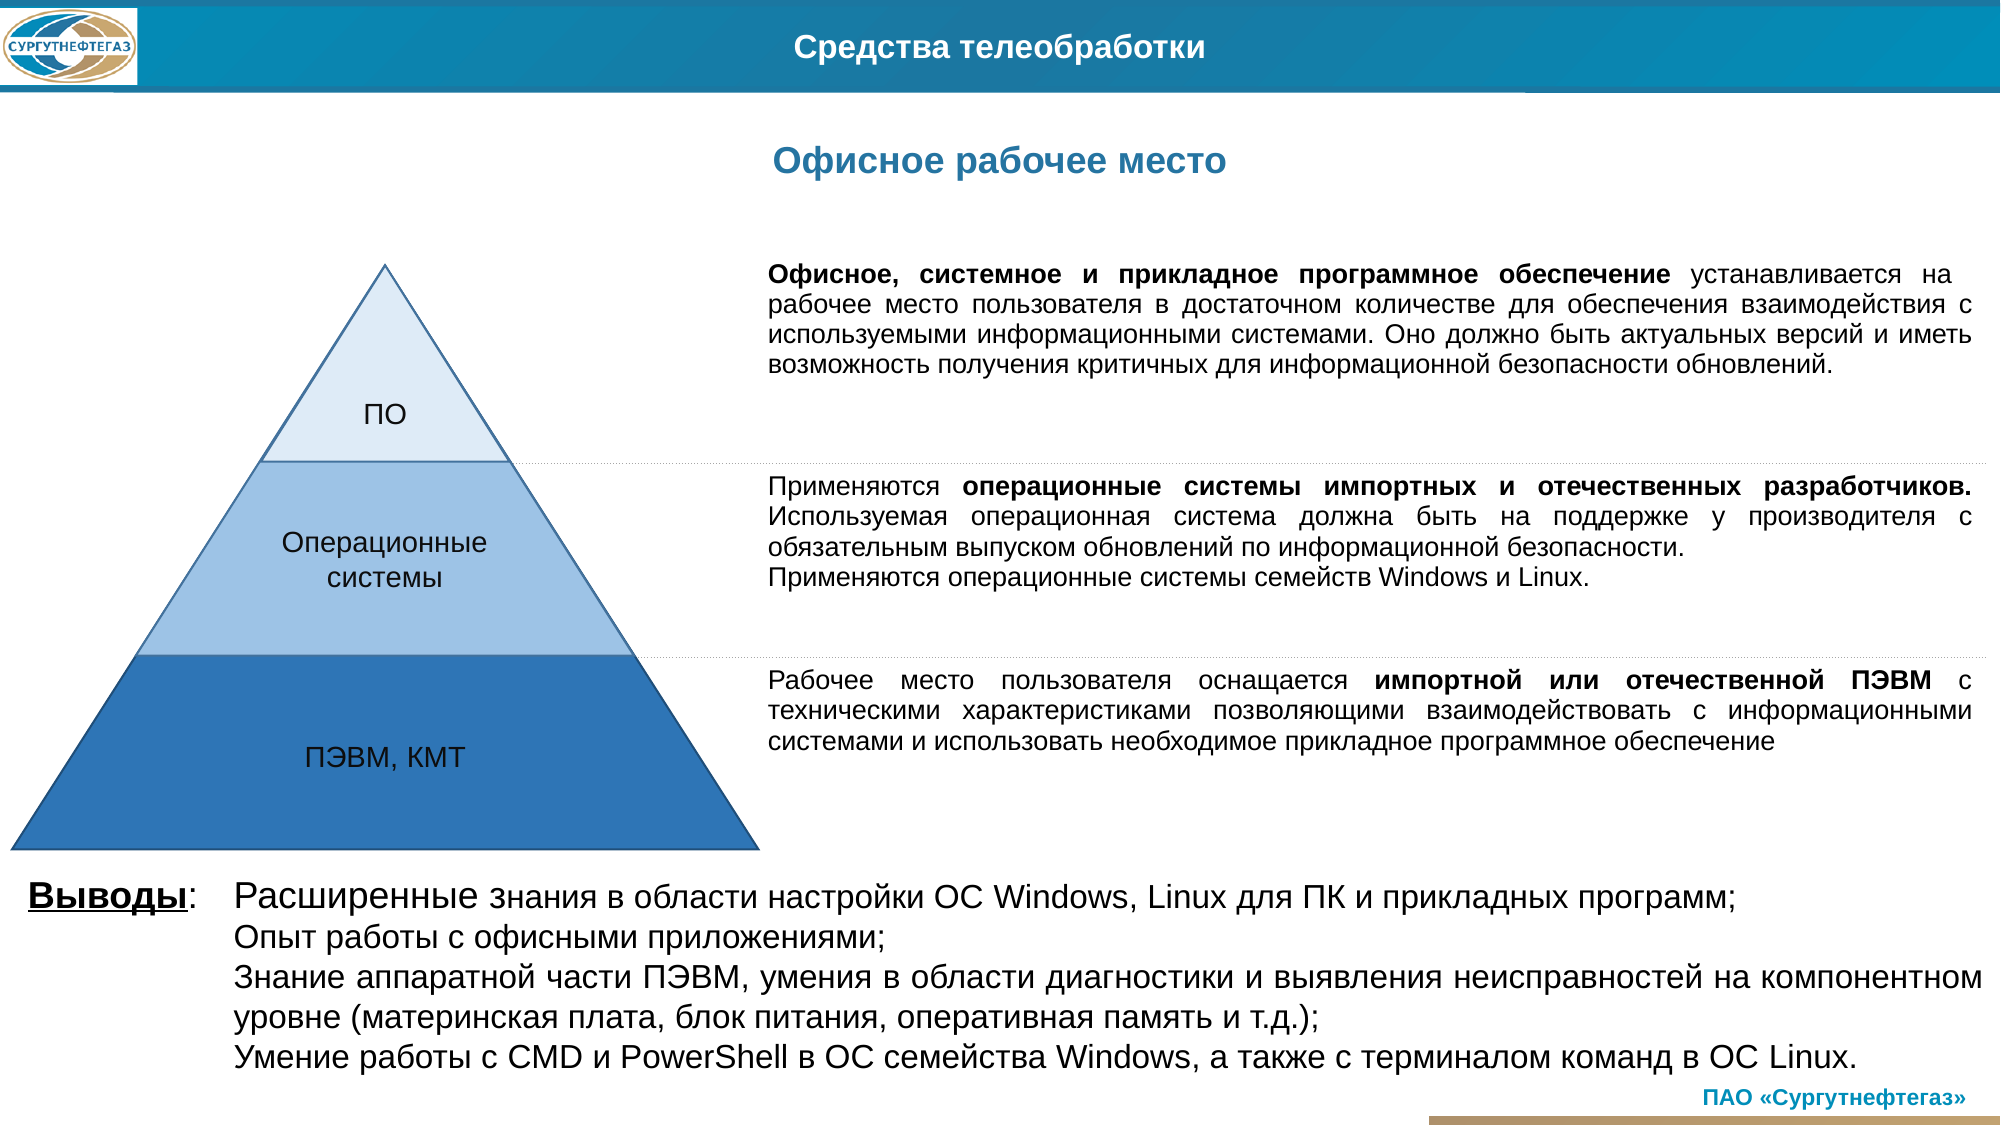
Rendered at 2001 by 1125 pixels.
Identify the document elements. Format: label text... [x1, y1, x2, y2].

text_box ПЭВМ, КМТ [10, 656, 761, 851]
text_box Операционные системы [133, 398, 636, 657]
text_box Выводы: Расширенные знания в области настройки ОС Windows, Linux для ПК и прикладных программ; Опыт работы с офисными приложениями; Знание аппаратной части ПЭВМ, умения в области диагностики и выявления неисправностей на компонентном уровне (материнская плата, блок питания, оперативная память и т.д.); Умение работы с CMD и PowerShell в ОС семейства Windows, а также с терминалом команд в ОС Linux. [13, 863, 2000, 1125]
picture [0, 9, 137, 84]
table_header Офисное, системное и прикладное программное обеспечение устанавливается на рабочее место пользователя в достаточном количестве для обеспечения взаимодействия с используемыми информационными системами. Оно должно быть актуальных версий и иметь возможность получения критичных для информационной безопасности обновлений. [385, 251, 1987, 464]
table_cell Применяются операционные системы импортных и отечественных разработчиков. Используемая операционная система должна быть на поддержке у производителя с обязательным выпуском обновлений по информационной безопасности. Применяются операционные системы семейств Windows и Linux. [514, 464, 1987, 658]
text_box Средства телеобработки [0, 4, 2000, 88]
text_box ПО [259, 263, 512, 463]
table_cell Рабочее место пользователя оснащается импортной или отечественной ПЭВМ с техническими характеристиками позволяющими взаимодействовать с информационными системами и использовать необходимое прикладное программное обеспечение [385, 658, 1987, 863]
text_box Офисное рабочее место [0, 128, 2000, 189]
